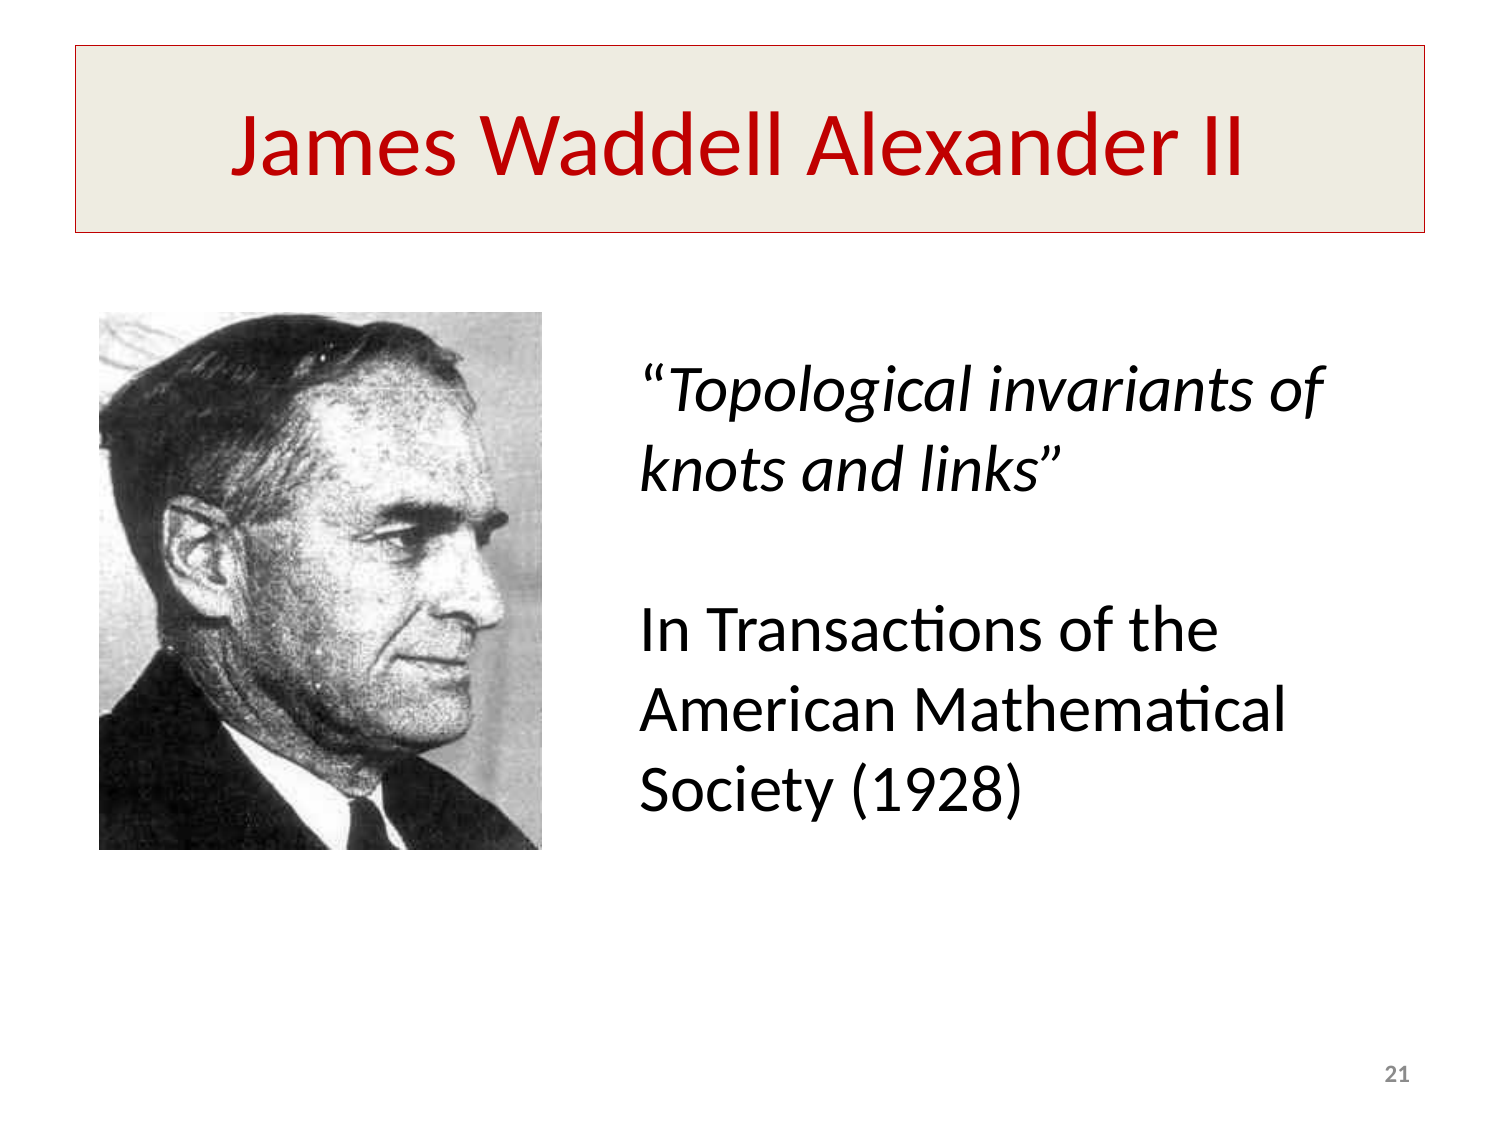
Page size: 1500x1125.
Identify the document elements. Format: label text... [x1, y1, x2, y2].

slide_number 21 [1074, 1042, 1425, 1103]
text_box “Topological invariants of knots and links” In Transactions of the American Mathematical Society (1928) [624, 337, 1413, 832]
title James Waddell Alexander II [75, 45, 1425, 233]
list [99, 312, 542, 851]
